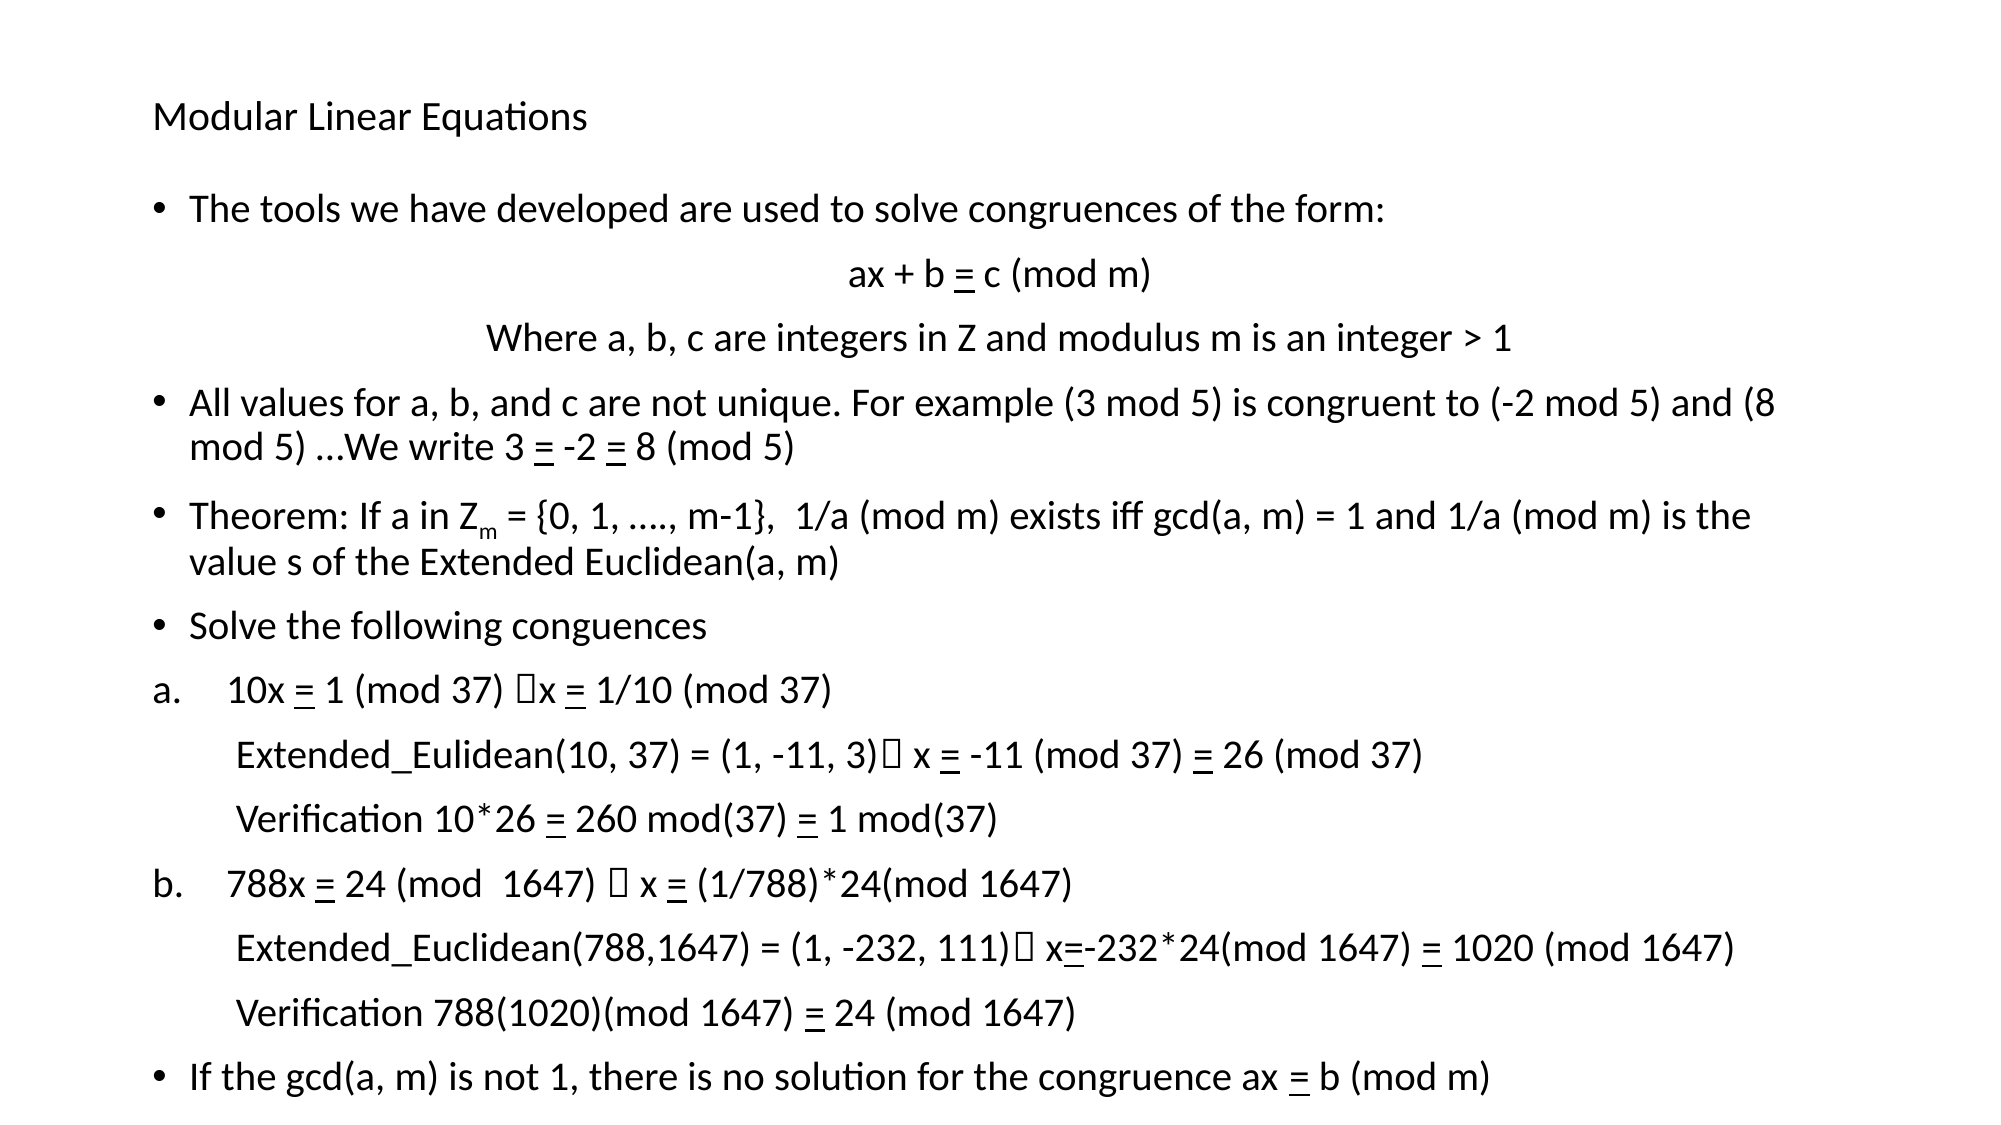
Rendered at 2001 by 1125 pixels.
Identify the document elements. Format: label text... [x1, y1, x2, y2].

title Modular Linear Equations [137, 59, 1863, 174]
list The tools we have developed are used to solve congruences of the form: ax + b = c (mod m) Where a, b, c are integers in Z and modulus m is an integer > 1 All values for a, b, and c are not unique. For example (3 mod 5) is congruent to (-2 mod 5) and (8 mod 5) …We write 3 = -2 = 8 (mod 5) Theorem: If a in Zm = {0, 1, …., m-1}, 1/a (mod m) exists iff gcd(a, m) = 1 and 1/a (mod m) is the value s of the Extended Euclidean(a, m) Solve the following conguences 10x = 1 (mod 37) x = 1/10 (mod 37) Extended_Eulidean(10, 37) = (1, -11, 3) x = -11 (mod 37) = 26 (mod 37) Verification 10*26 = 260 mod(37) = 1 mod(37) 788x = 24 (mod 1647)  x = (1/788)*24(mod 1647) Extended_Euclidean(788,1647) = (1, -232, 111) x=-232*24(mod 1647) = 1020 (mod 1647) Verification 788(1020)(mod 1647) = 24 (mod 1647) If the gcd(a, m) is not 1, there is no solution for the congruence ax = b (mod m) [137, 179, 1863, 1111]
